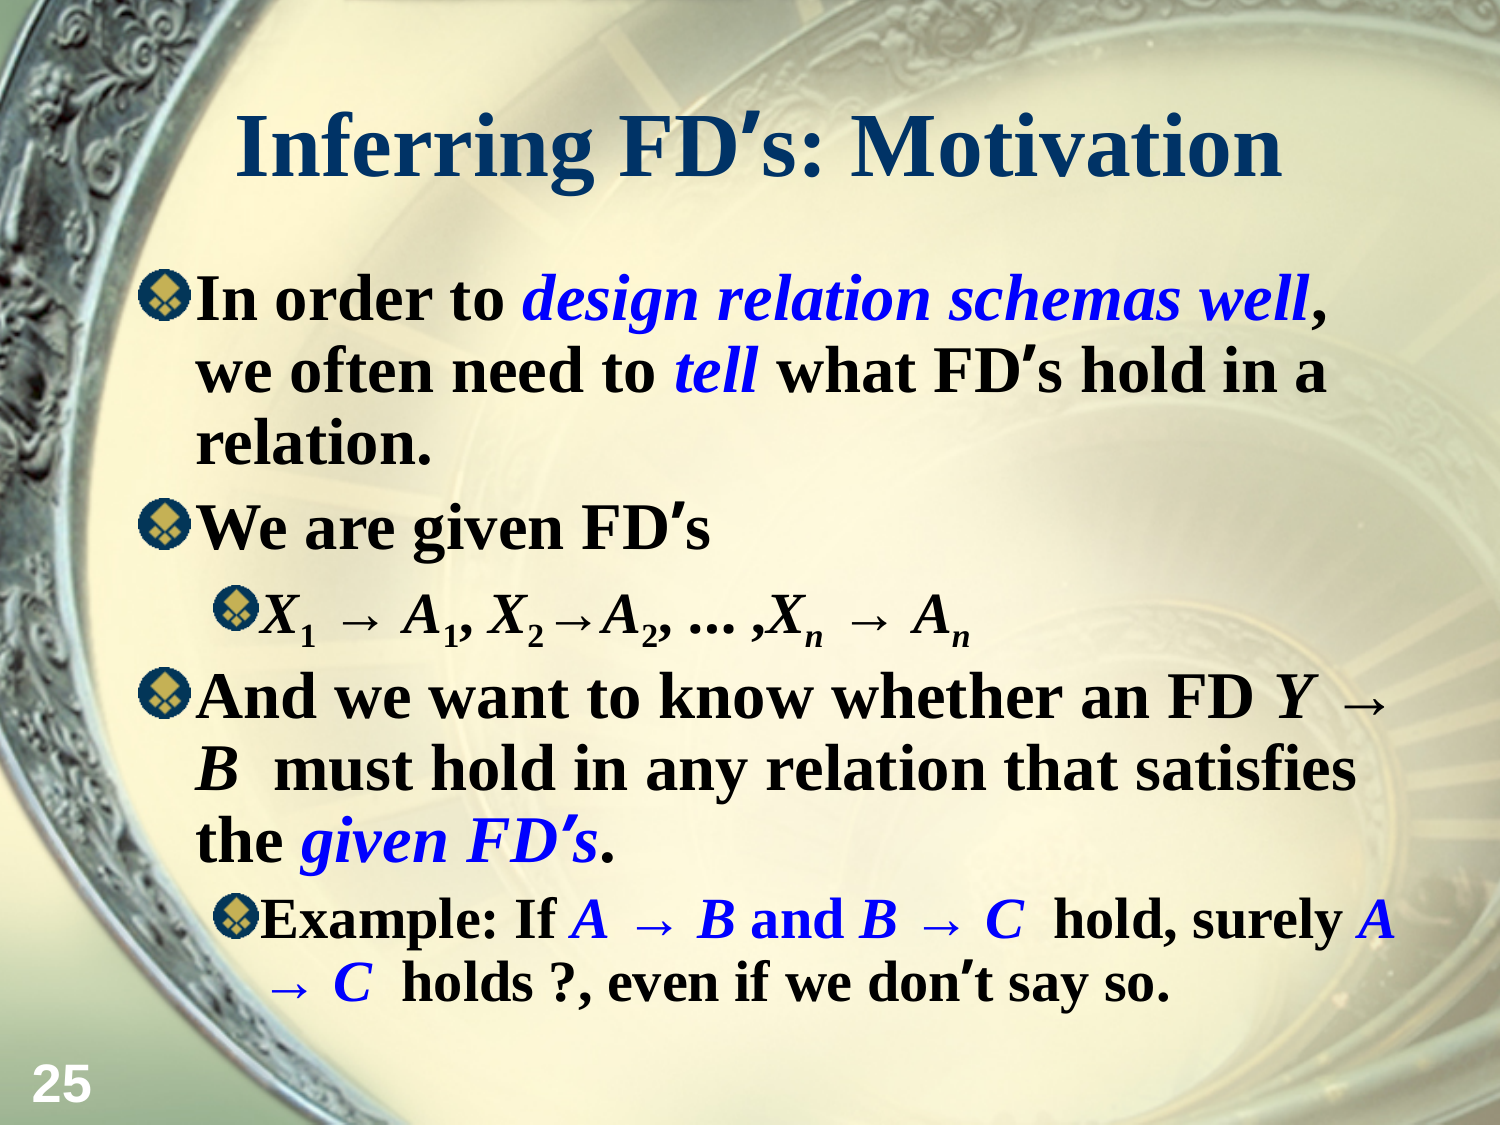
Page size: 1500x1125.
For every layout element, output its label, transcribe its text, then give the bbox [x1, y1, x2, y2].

slide_number 25 [13, 1040, 111, 1121]
picture [0, 0, 1500, 1125]
title Inferring FD’s: Motivation [159, 90, 1360, 228]
list In order to design relation schemas well, we often need to tell what FD’s hold in a relation. We are given FD’s X1 → A1, X2→A2, … ,Xn → An And we want to know whether an FD Y → B must hold in any relation that satisfies the given FD’s. Example: If A → B and B → C hold, surely A → C holds ?, even if we don’t say so. [123, 255, 1424, 1071]
